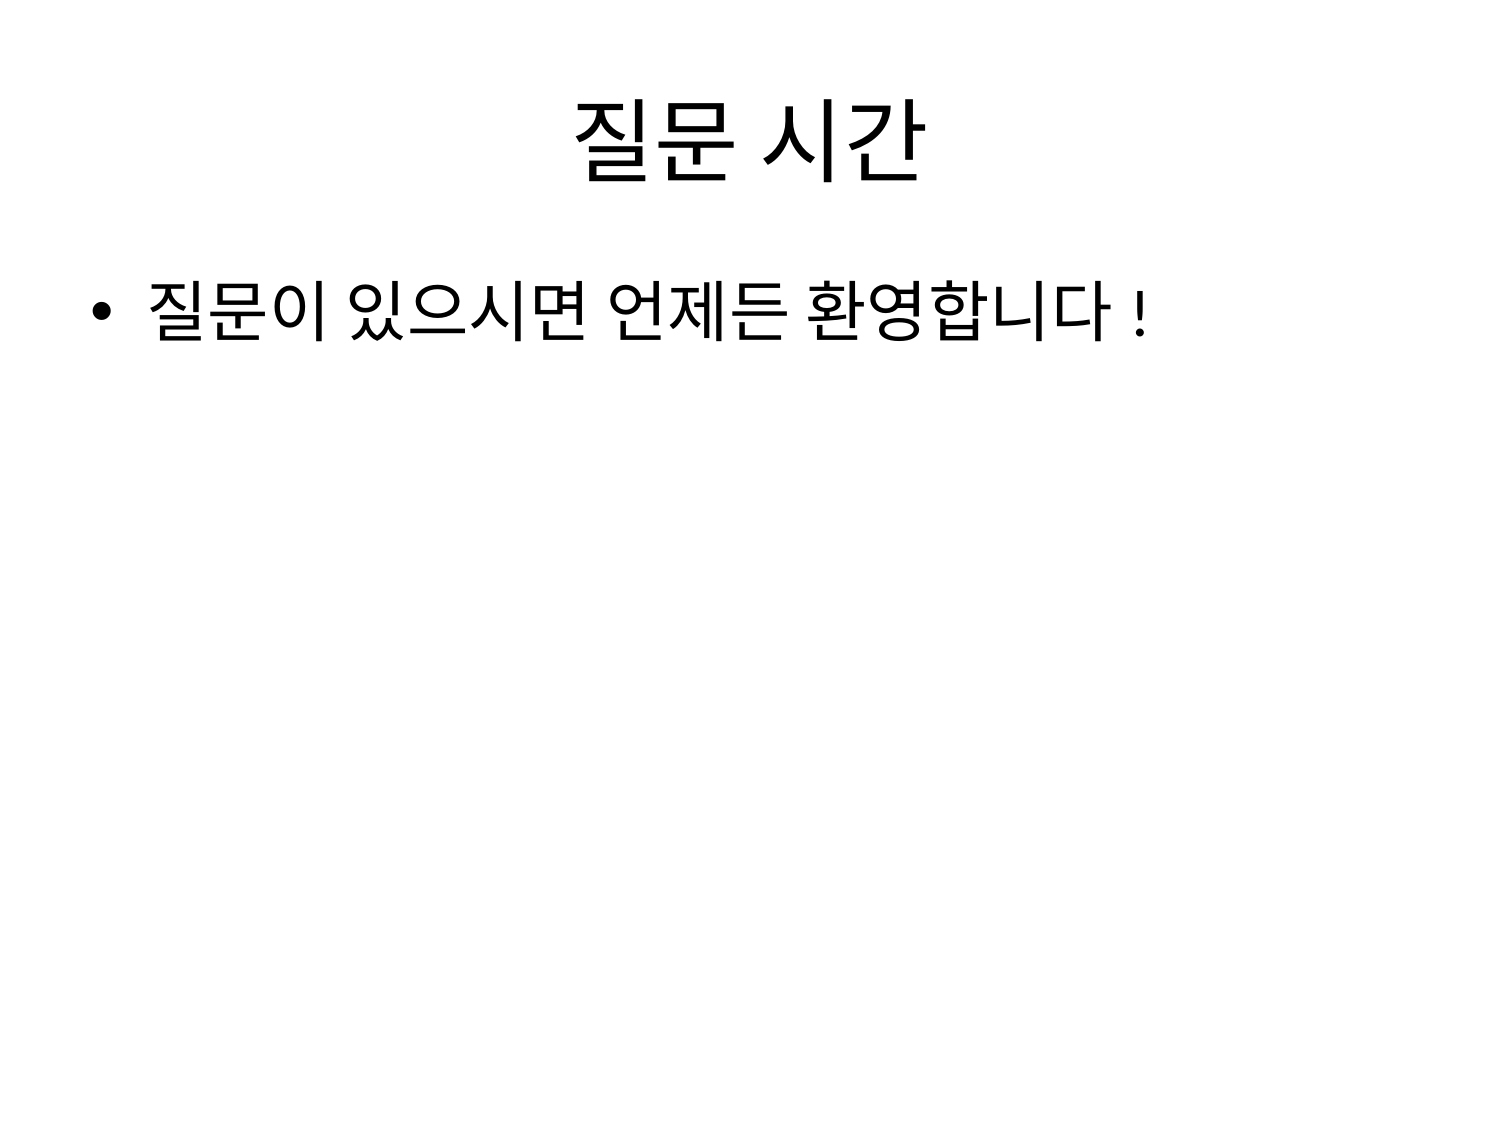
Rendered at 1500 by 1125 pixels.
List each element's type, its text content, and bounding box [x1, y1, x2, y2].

title 질문 시간 [75, 45, 1425, 233]
list 질문이 있으시면 언제든 환영합니다! [75, 262, 1425, 1005]
